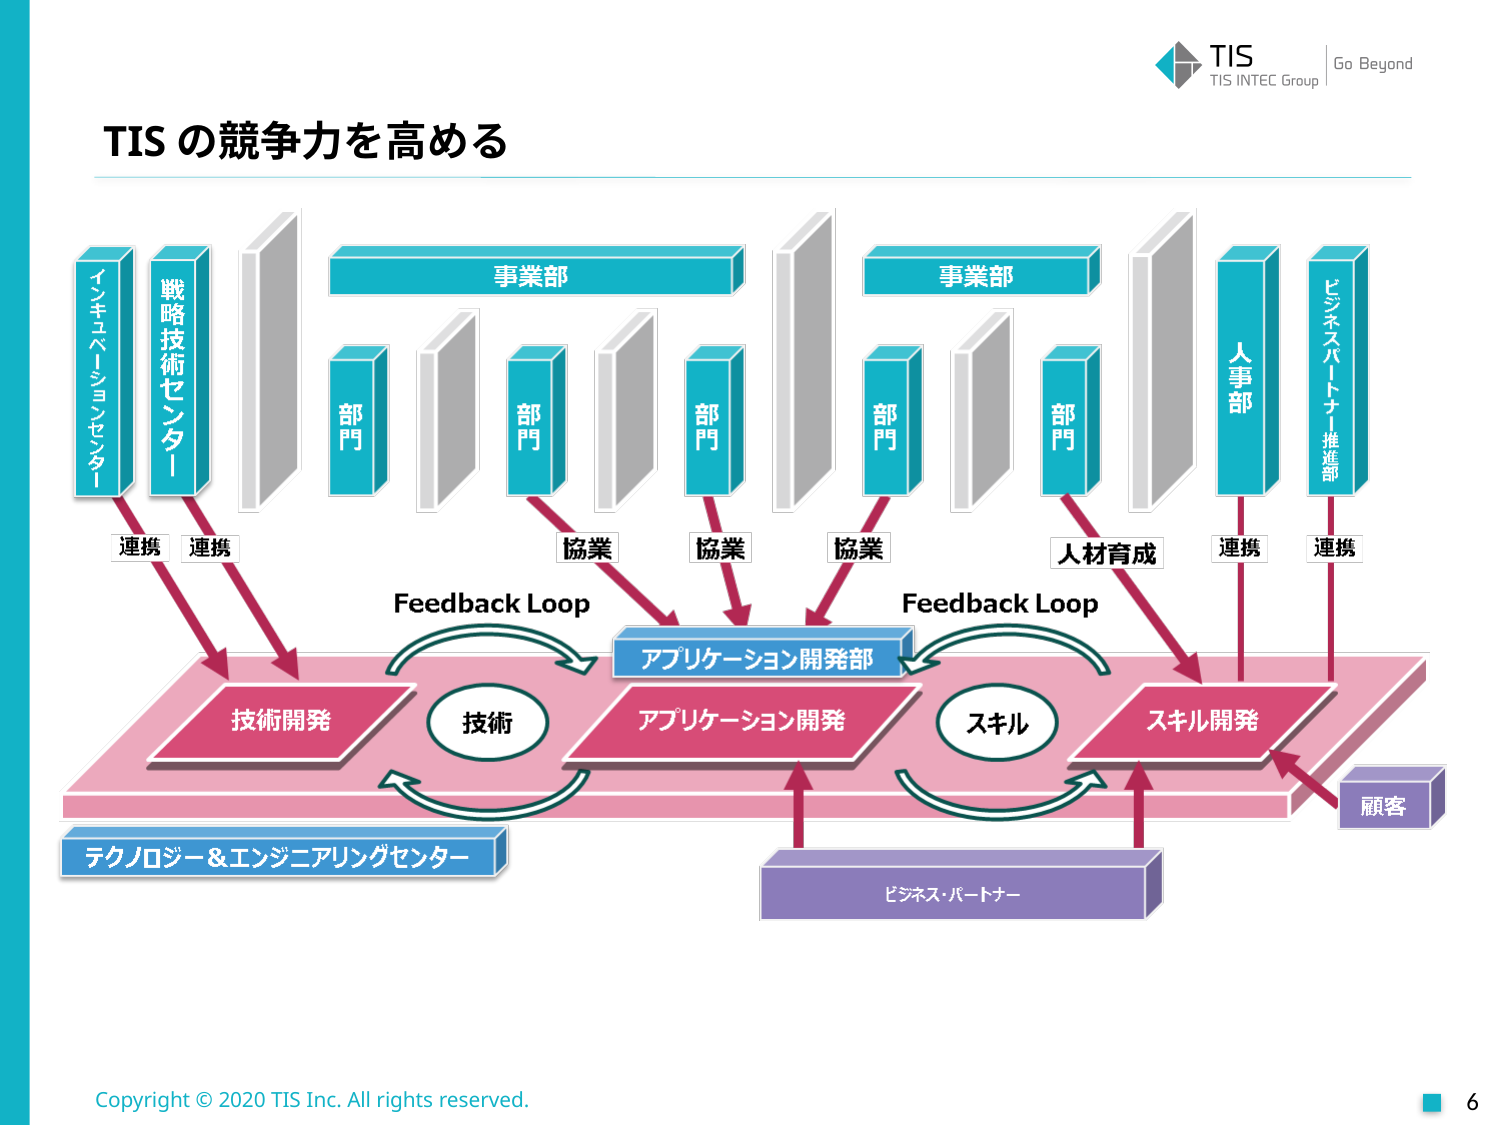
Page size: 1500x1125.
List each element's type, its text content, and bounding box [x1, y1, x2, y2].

picture [1155, 41, 1412, 89]
picture [0, 0, 50, 1125]
text_box TISの競争力を高める [88, 107, 1400, 173]
picture [53, 207, 1447, 921]
